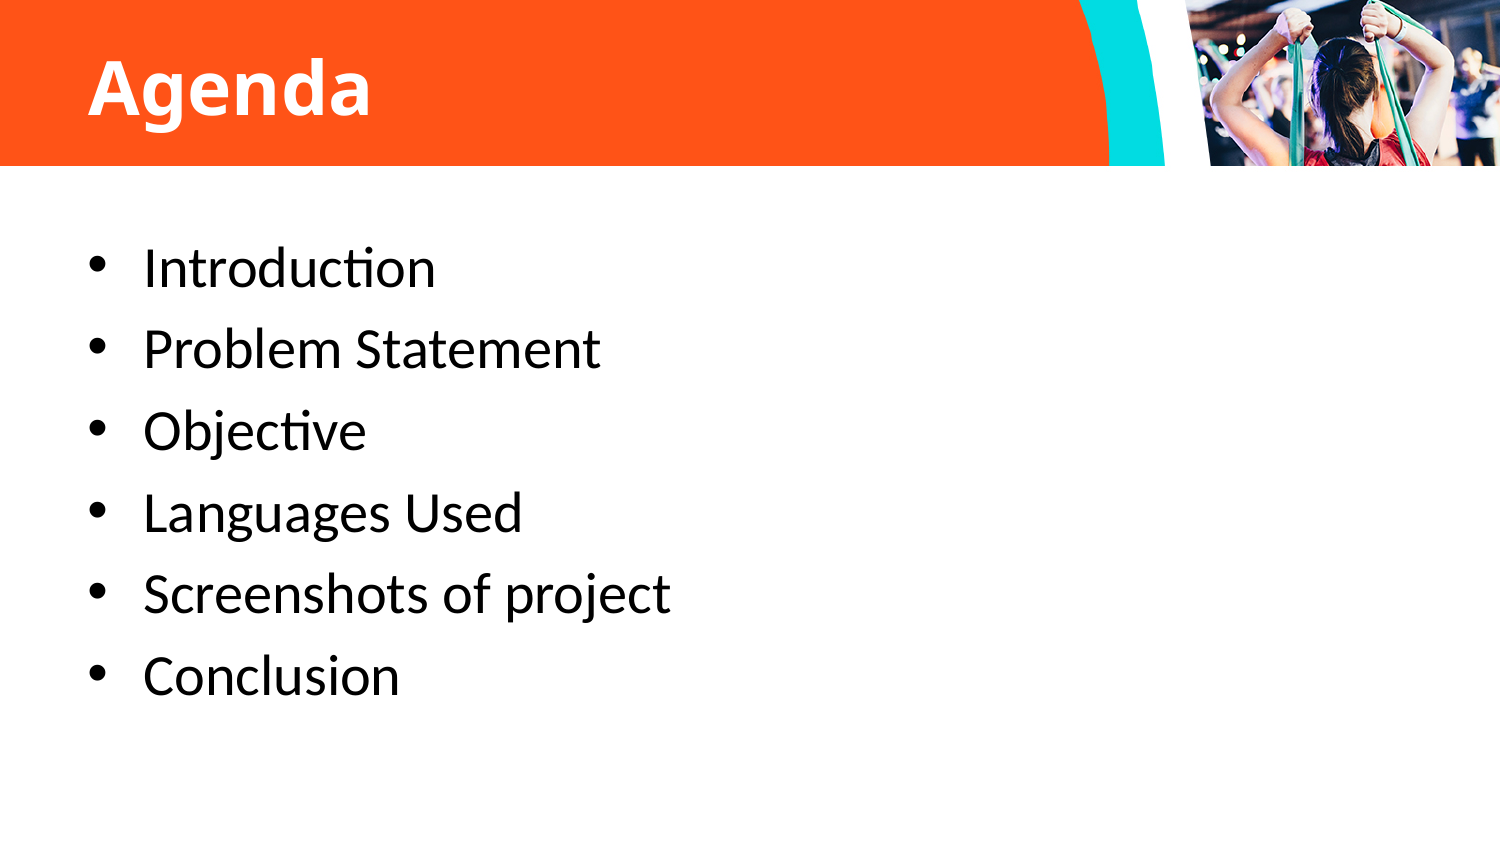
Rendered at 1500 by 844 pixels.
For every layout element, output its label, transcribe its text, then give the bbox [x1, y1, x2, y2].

title Agenda [73, 0, 1427, 172]
list Introduction Problem Statement Objective Languages Used Screenshots of project Conclusion [72, 221, 1425, 782]
picture [0, 0, 1500, 844]
